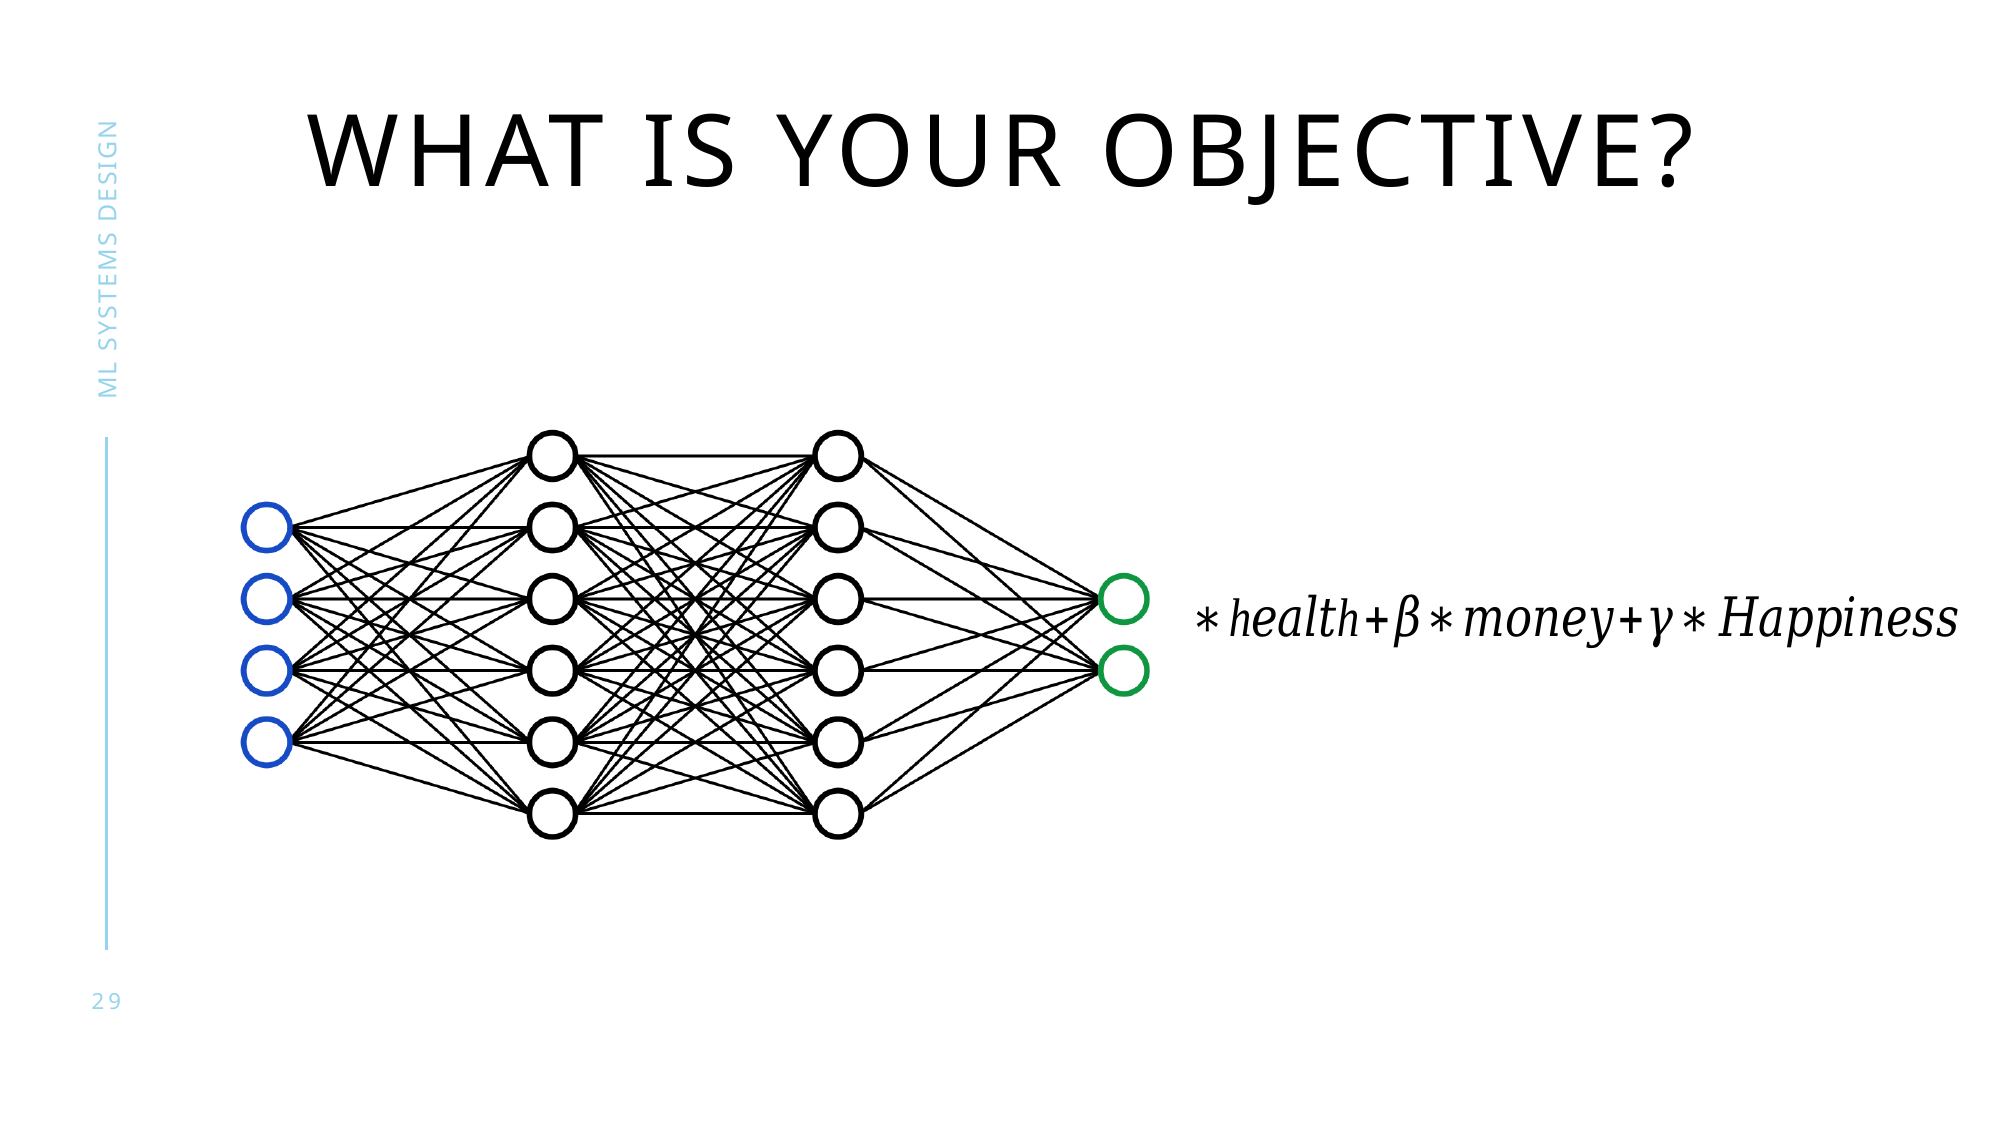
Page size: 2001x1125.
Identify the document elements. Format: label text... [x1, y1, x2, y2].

picture [194, 384, 1195, 885]
slide_number 29 [68, 987, 144, 1018]
footer ML SYSTEMS DESIGN [90, 107, 122, 400]
title What is your objective? [195, 99, 1808, 250]
